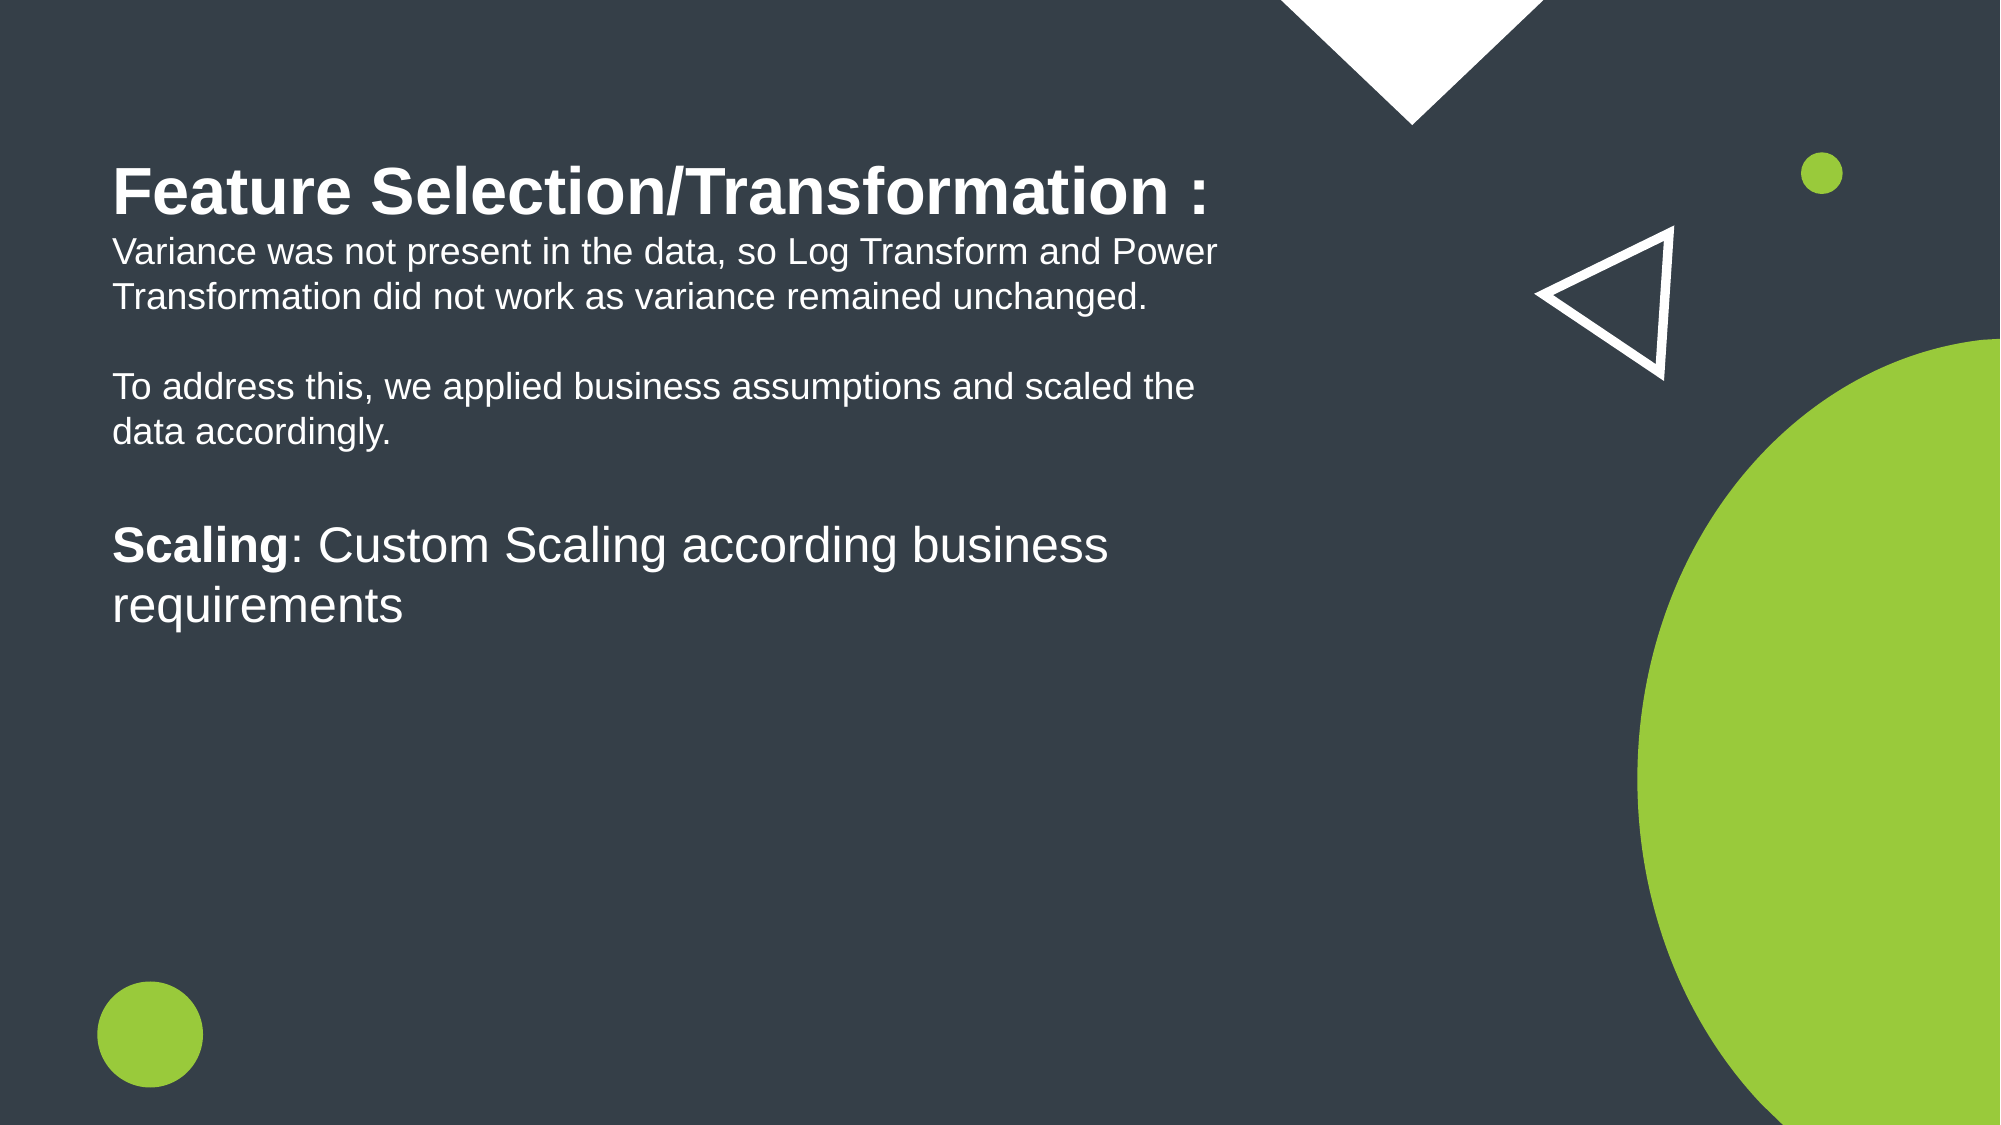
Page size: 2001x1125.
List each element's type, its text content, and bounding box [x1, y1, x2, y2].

text_box Feature Selection/Transformation : Variance was not present in the data, so Log Transform and Power Transformation did not work as variance remained unchanged. To address this, we applied business assumptions and scaled the data accordingly. Scaling: Custom Scaling according business requirements [97, 140, 1282, 700]
text_box [1279, 0, 1545, 127]
text_box [1799, 151, 1844, 196]
text_box [96, 980, 205, 1089]
text_box [1636, 337, 2000, 1125]
text_box [1541, 231, 1671, 375]
